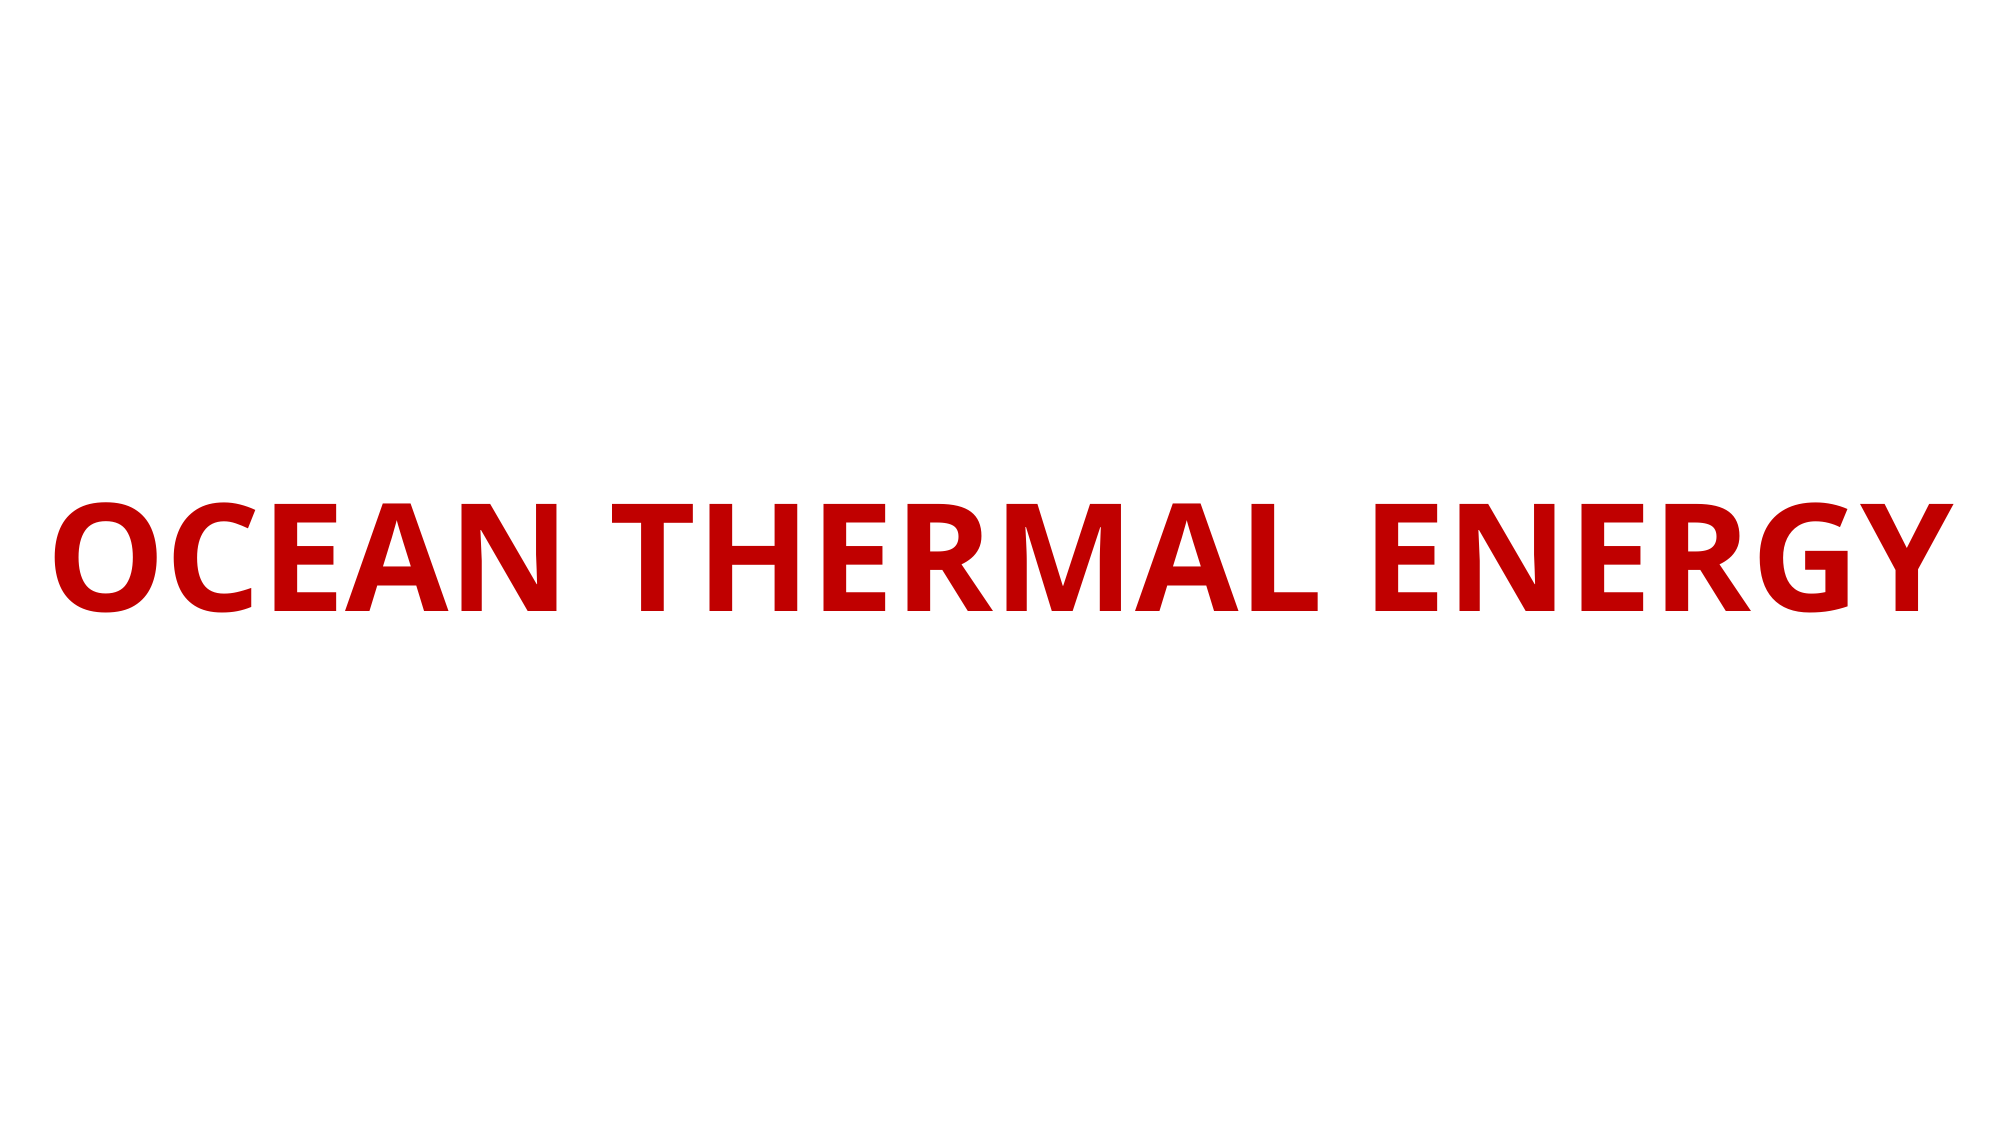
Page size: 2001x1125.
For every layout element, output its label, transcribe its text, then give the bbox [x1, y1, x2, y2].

title OCEAN THERMAL ENERGY [0, 0, 2000, 1125]
